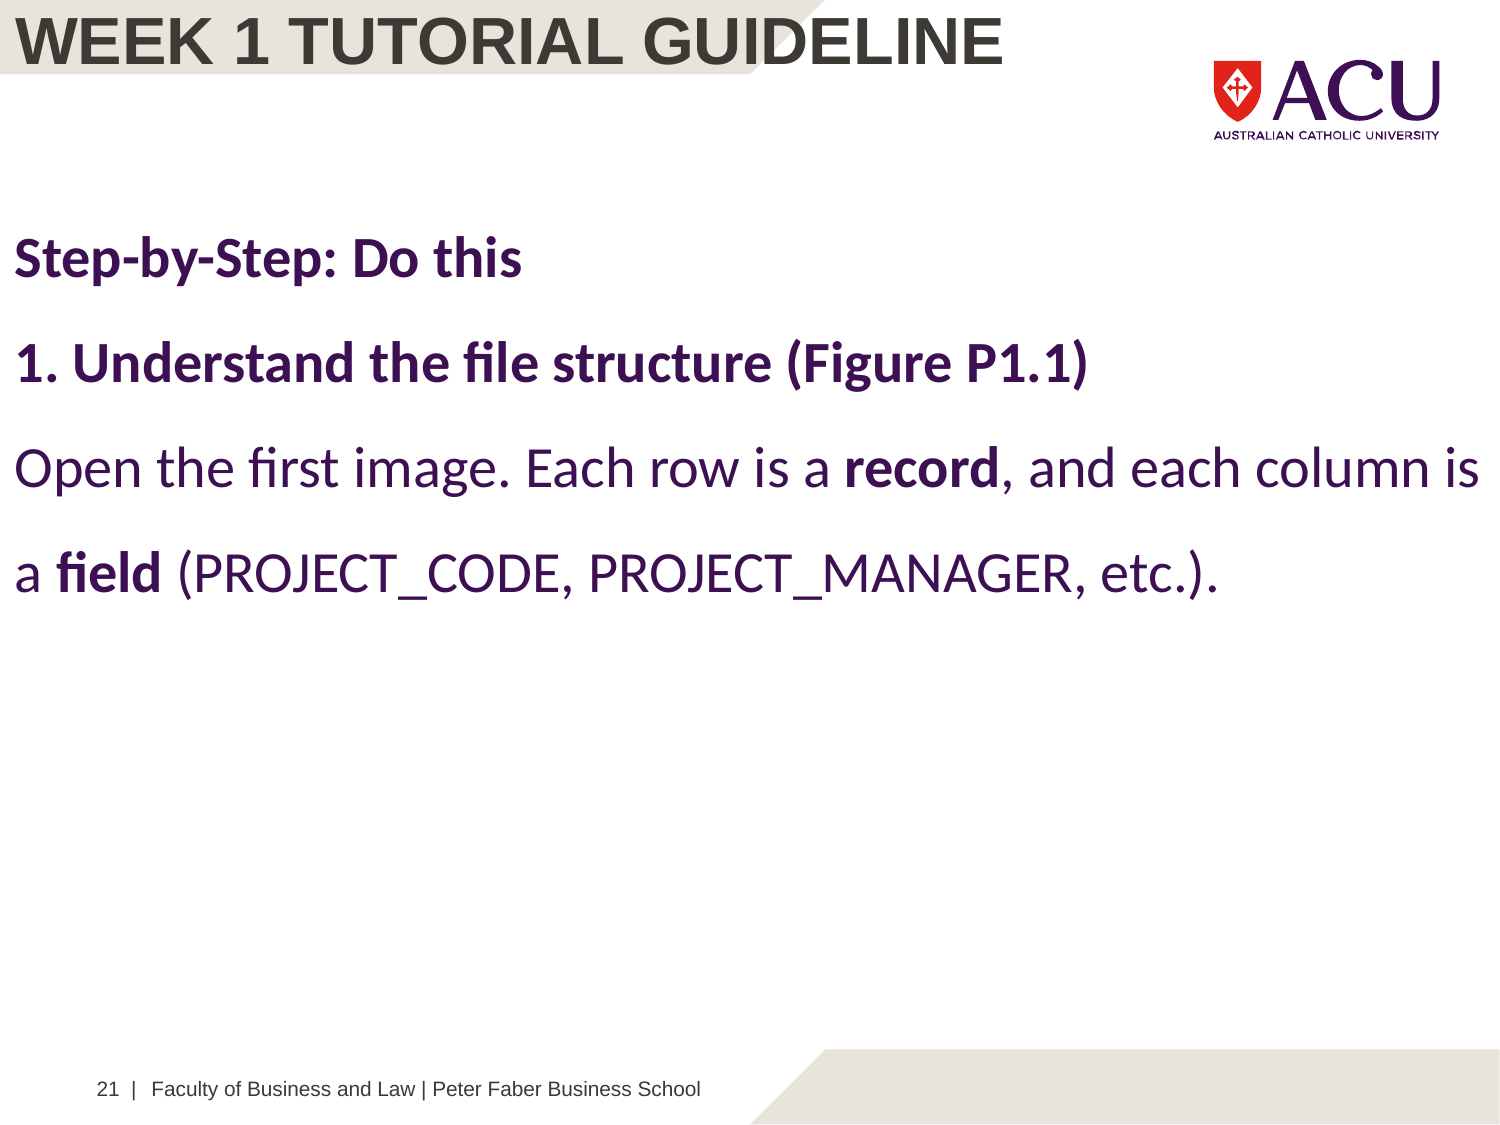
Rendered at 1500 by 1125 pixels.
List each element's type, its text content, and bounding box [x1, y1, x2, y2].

slide_number 21 | [81, 1068, 156, 1109]
text_box Step-by-Step: Do this 1. Understand the file structure (Figure P1.1) Open the first image. Each row is a record, and each column is a field (PROJECT_CODE, PROJECT_MANAGER, etc.). [0, 176, 1500, 612]
footer Faculty of Business and Law | Peter Faber Business School [156, 1068, 824, 1109]
list WEEK 1 TUTORIAL GUIDELINE [0, 0, 1288, 76]
